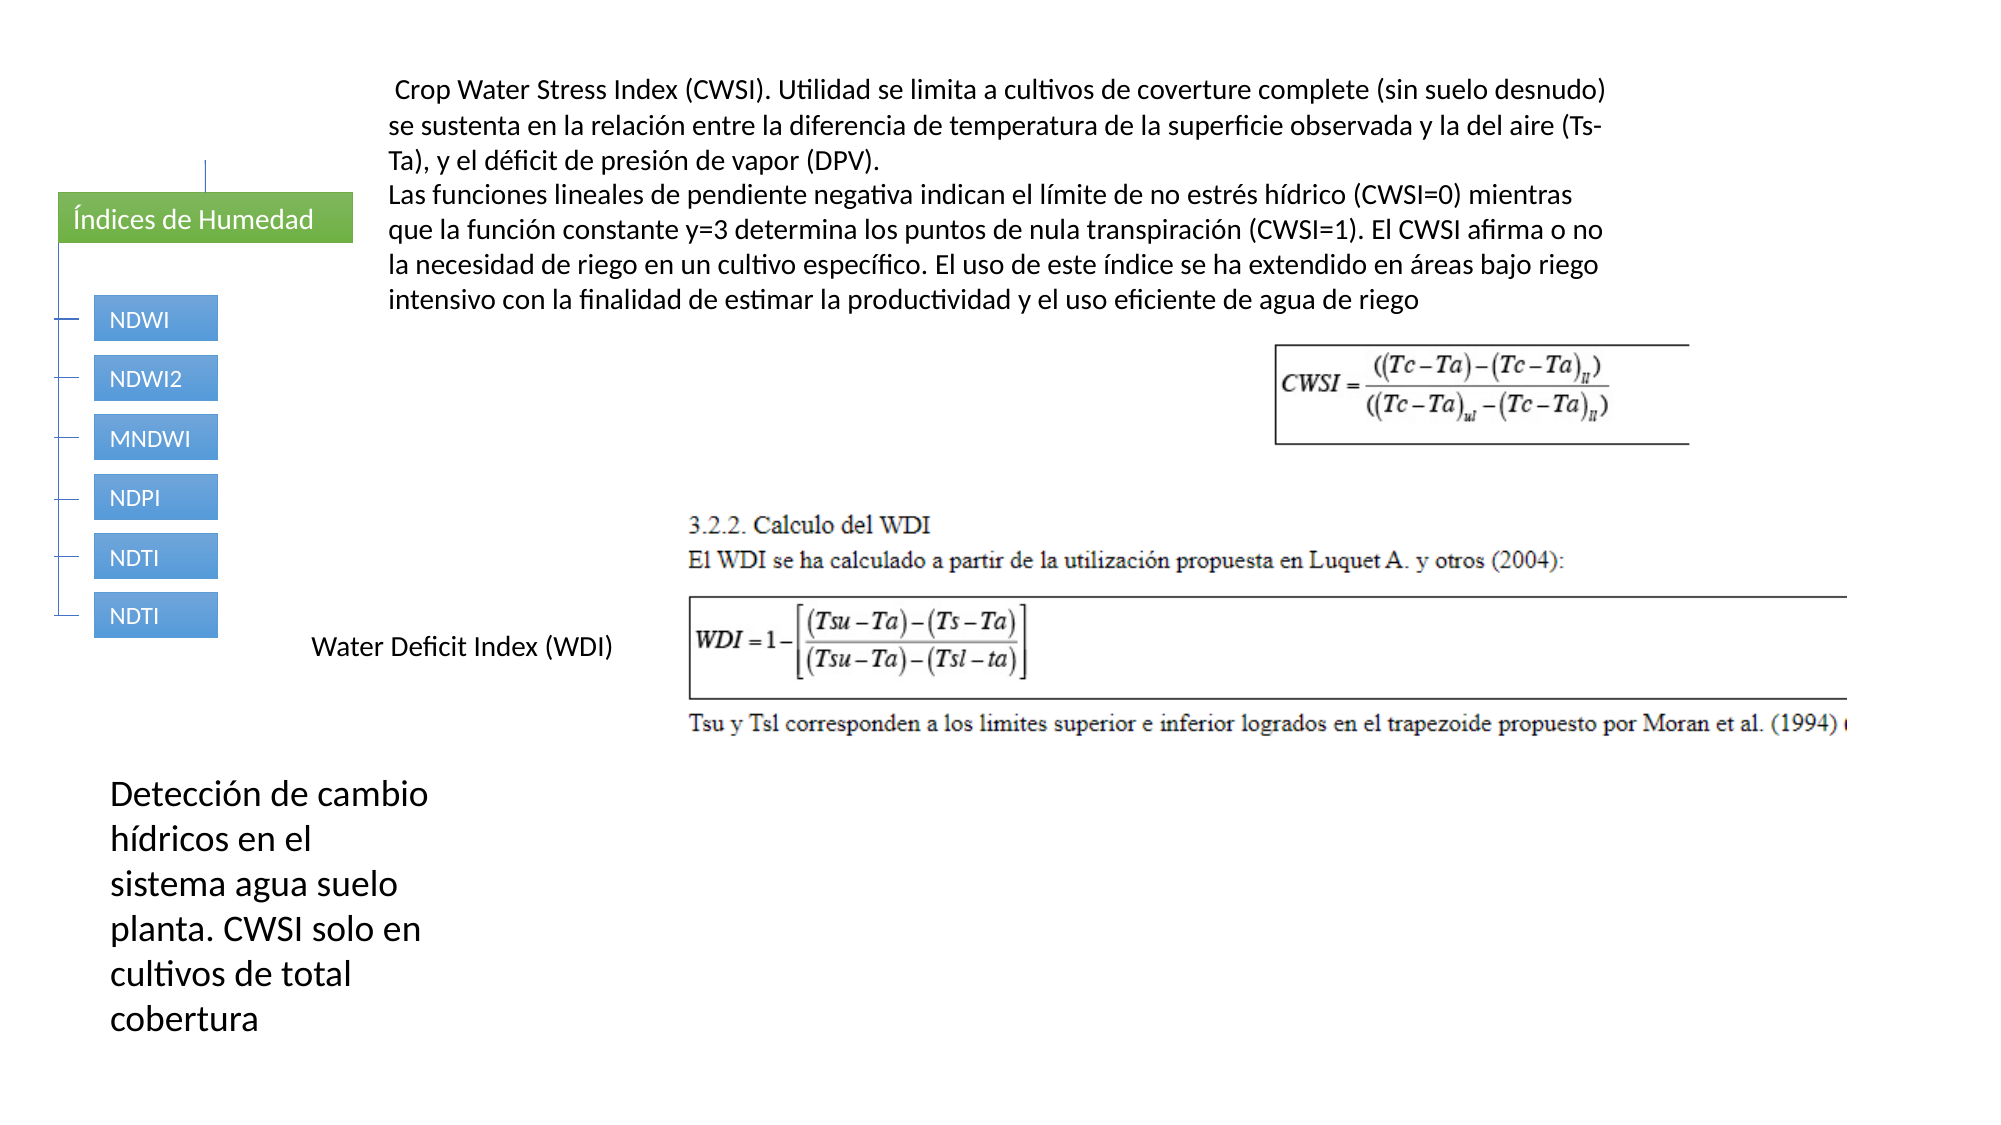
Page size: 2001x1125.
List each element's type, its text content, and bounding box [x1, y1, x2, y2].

text_box NDPI [94, 474, 218, 520]
text_box NDTI [94, 533, 218, 579]
picture [669, 493, 1847, 747]
picture [1258, 329, 1690, 453]
text_box Detección de cambio hídricos en el sistema agua suelo planta. CWSI solo en cultivos de total cobertura [95, 761, 446, 1046]
text_box NDTI [94, 592, 218, 638]
text_box NDWI [94, 295, 218, 341]
text_box NDWI2 [94, 355, 218, 401]
text_box Índices de Humedad [58, 192, 353, 243]
text_box MNDWI [94, 414, 218, 460]
text_box Water Deficit Index (WDI) [296, 619, 669, 670]
text_box Crop Water Stress Index (CWSI). Utilidad se limita a cultivos de coverture complete (sin suelo desnudo) se sustenta en la relación entre la diferencia de temperatura de la superficie observada y la del aire (Ts-Ta), y el déficit de presión de vapor (DPV). Las funciones lineales de pendiente negativa indican el límite de no estrés hídrico (CWSI=0) mientras que la función constante y=3 determina los puntos de nula transpiración (CWSI=1). El CWSI afirma o no la necesidad de riego en un cultivo específico. El uso de este índice se ha extendido en áreas bajo riego intensivo con la finalidad de estimar la productividad y el uso eficiente de agua de riego [373, 63, 1627, 323]
